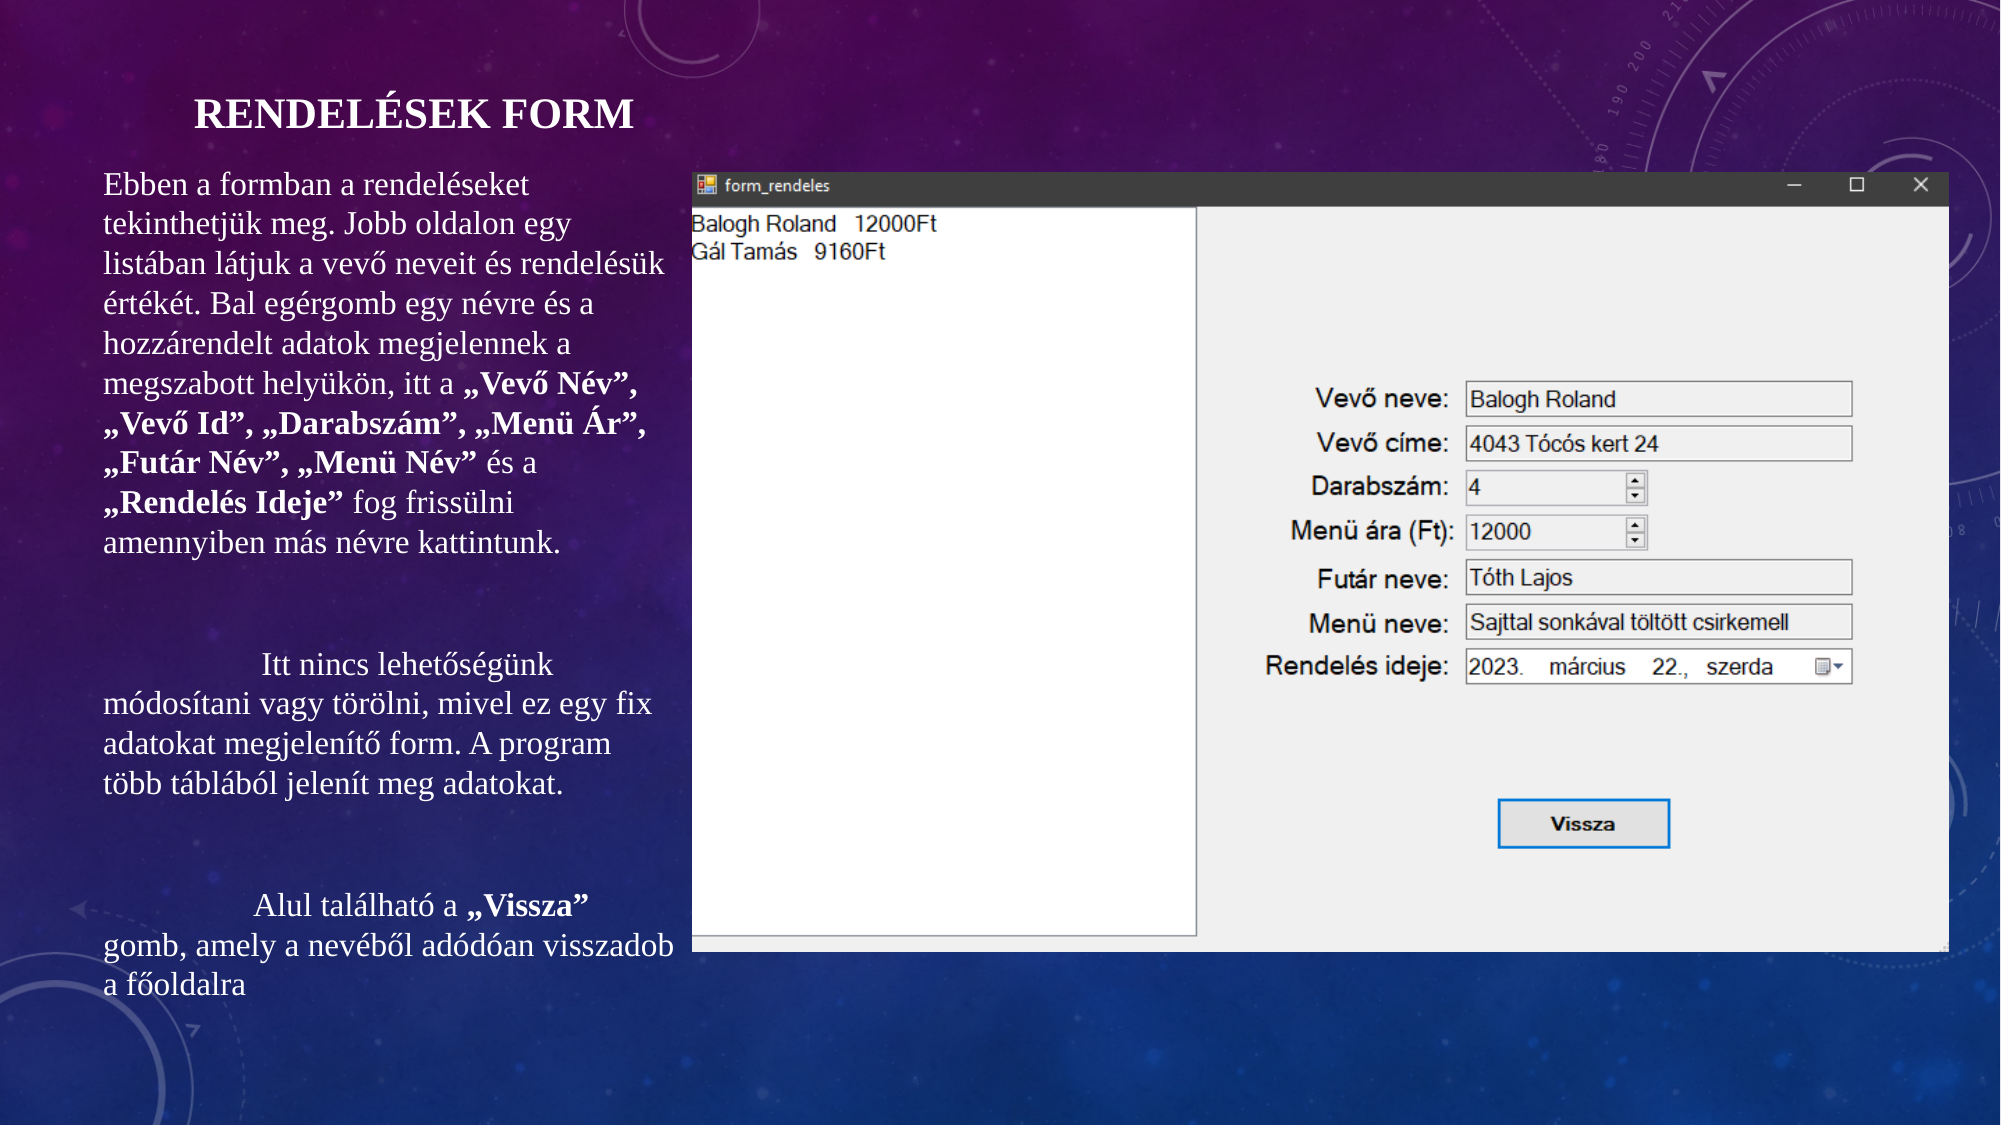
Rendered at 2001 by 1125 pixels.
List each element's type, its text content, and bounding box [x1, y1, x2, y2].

picture [0, 0, 2001, 1125]
title Rendelések Form [112, 75, 717, 172]
list Ebben a formban a rendeléseket tekinthetjük meg. Jobb oldalon egy listában látjuk a vevő neveit és rendelésük értékét. Bal egérgomb egy névre és a hozzárendelt adatok megjelennek a megszabott helyükön, itt a „Vevő Név”, „Vevő Id”, „Darabszám”, „Menü Ár”, „Futár Név”, „Menü Név” és a „Rendelés Ideje” fog frissülni amennyiben más névre kattintunk. Itt nincs lehetőségünk módosítani vagy törölni, mivel ez egy fix adatokat megjelenítő form. A program több táblából jelenít meg adatokat. Alul található a „Vissza” gomb, amely a nevéből adódóan visszadob a főoldalra [88, 154, 693, 1050]
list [691, 172, 1949, 953]
